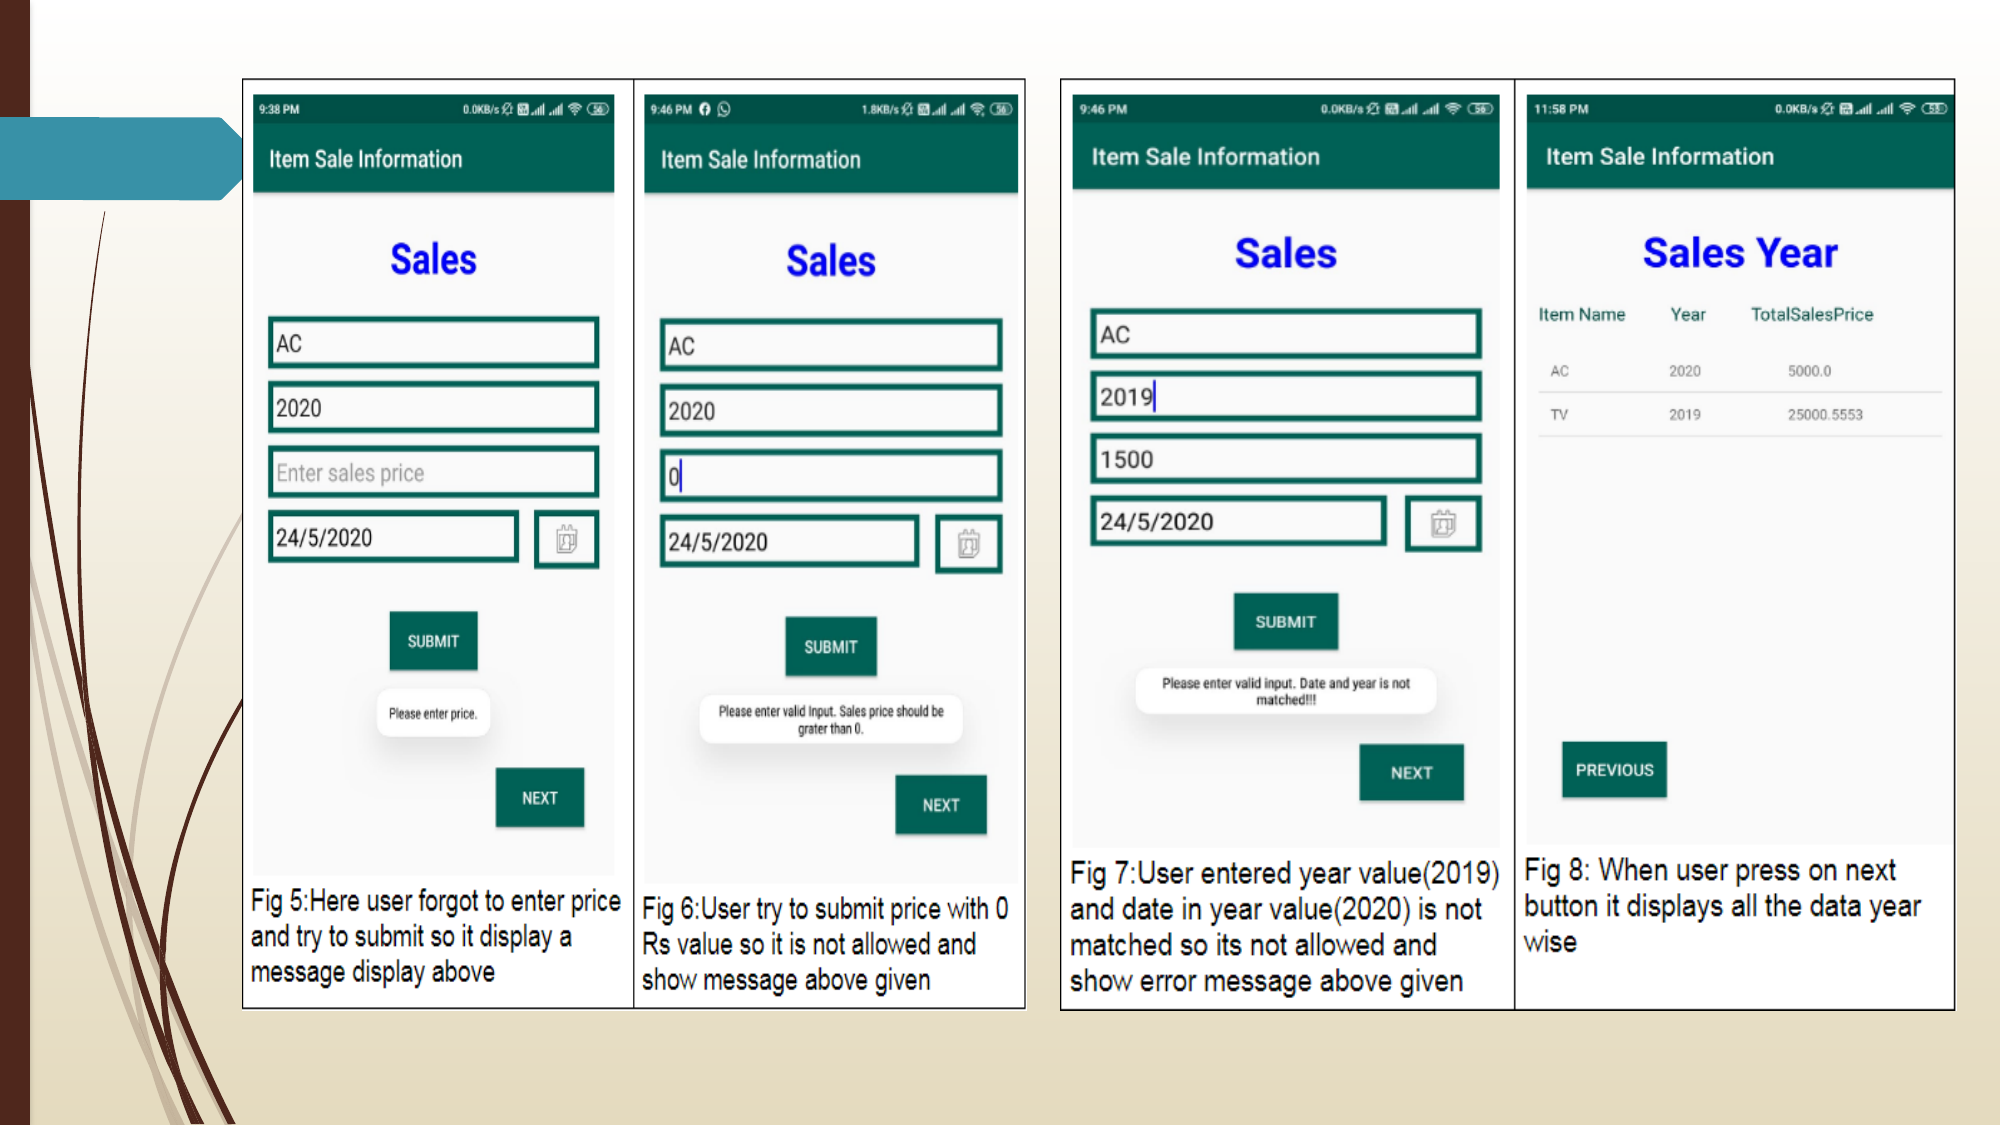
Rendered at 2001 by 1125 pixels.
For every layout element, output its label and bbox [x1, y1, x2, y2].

picture [241, 77, 1027, 1011]
picture [1060, 77, 1957, 1011]
